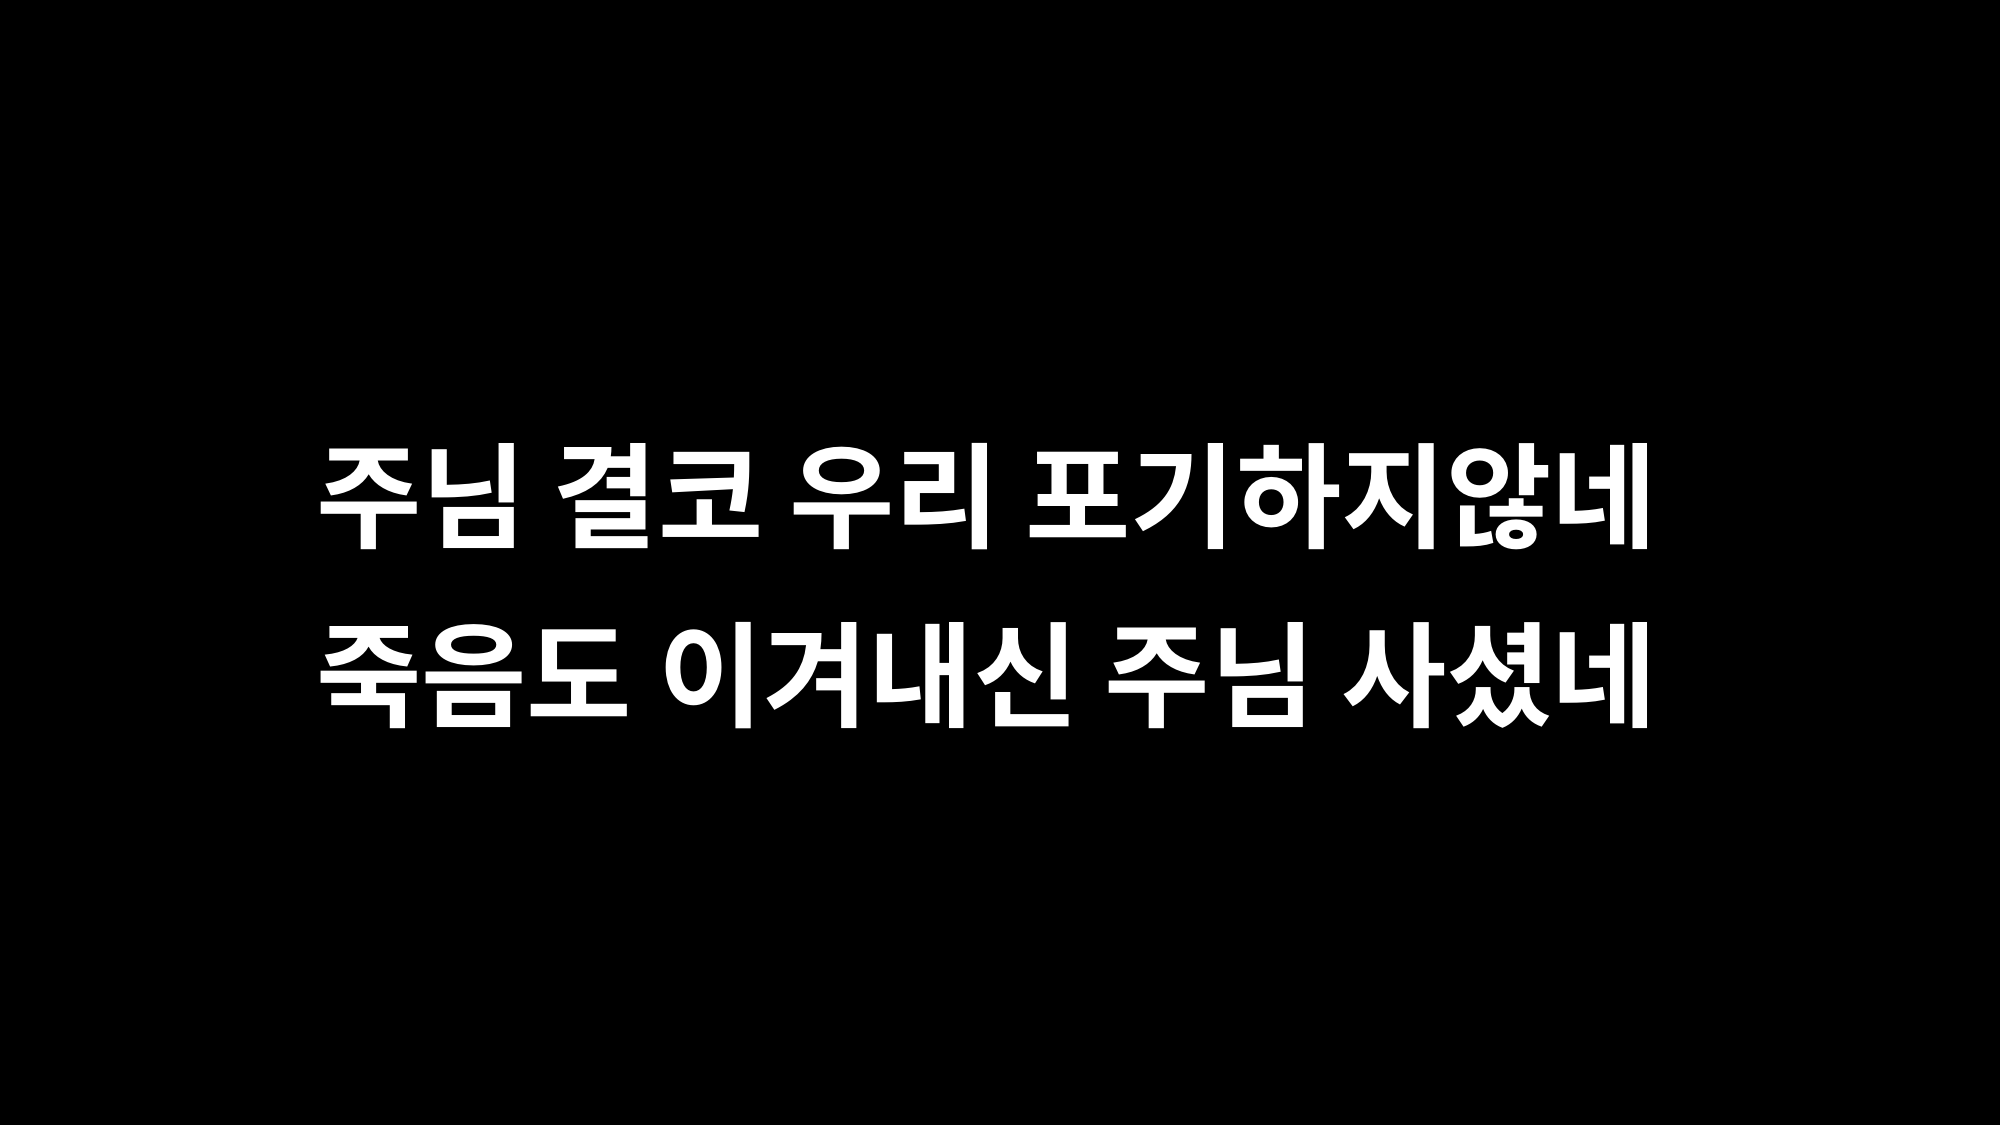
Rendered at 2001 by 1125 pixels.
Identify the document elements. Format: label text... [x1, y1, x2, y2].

text_box 주님 결코 우리 포기하지않네 죽음도 이겨내신 주님 사셨네 [0, 376, 2000, 749]
